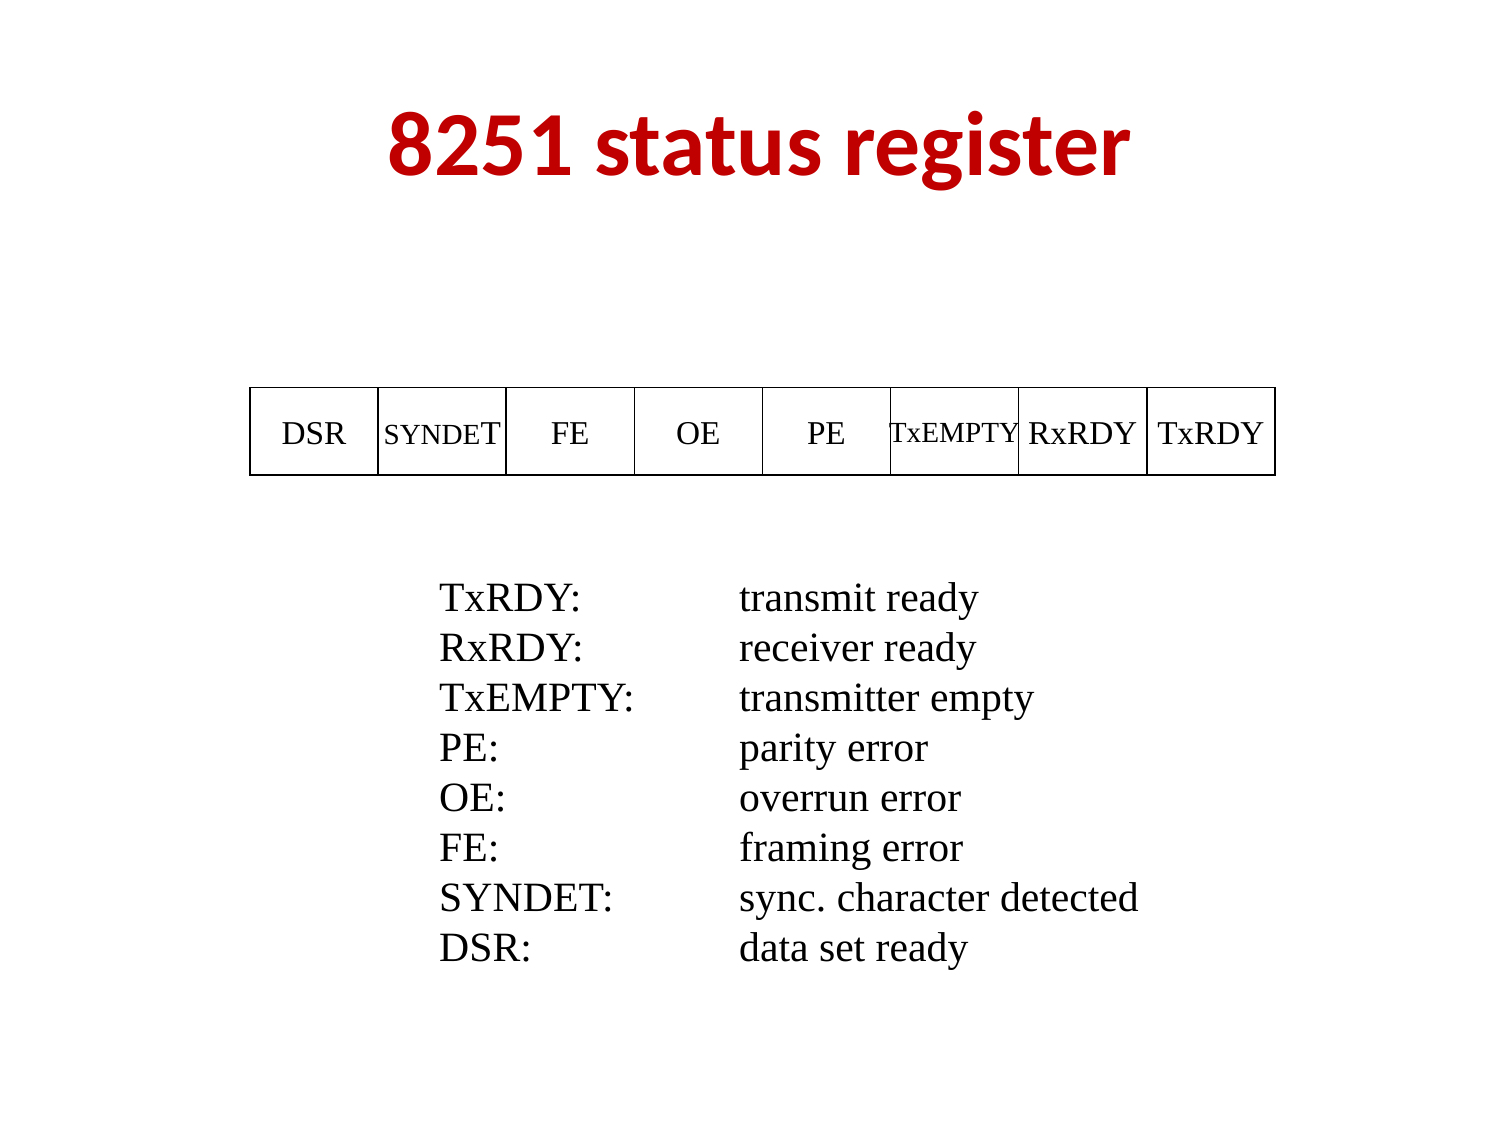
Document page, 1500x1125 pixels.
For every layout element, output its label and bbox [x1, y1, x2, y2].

title [75, 45, 1425, 233]
text_box [249, 387, 1276, 978]
